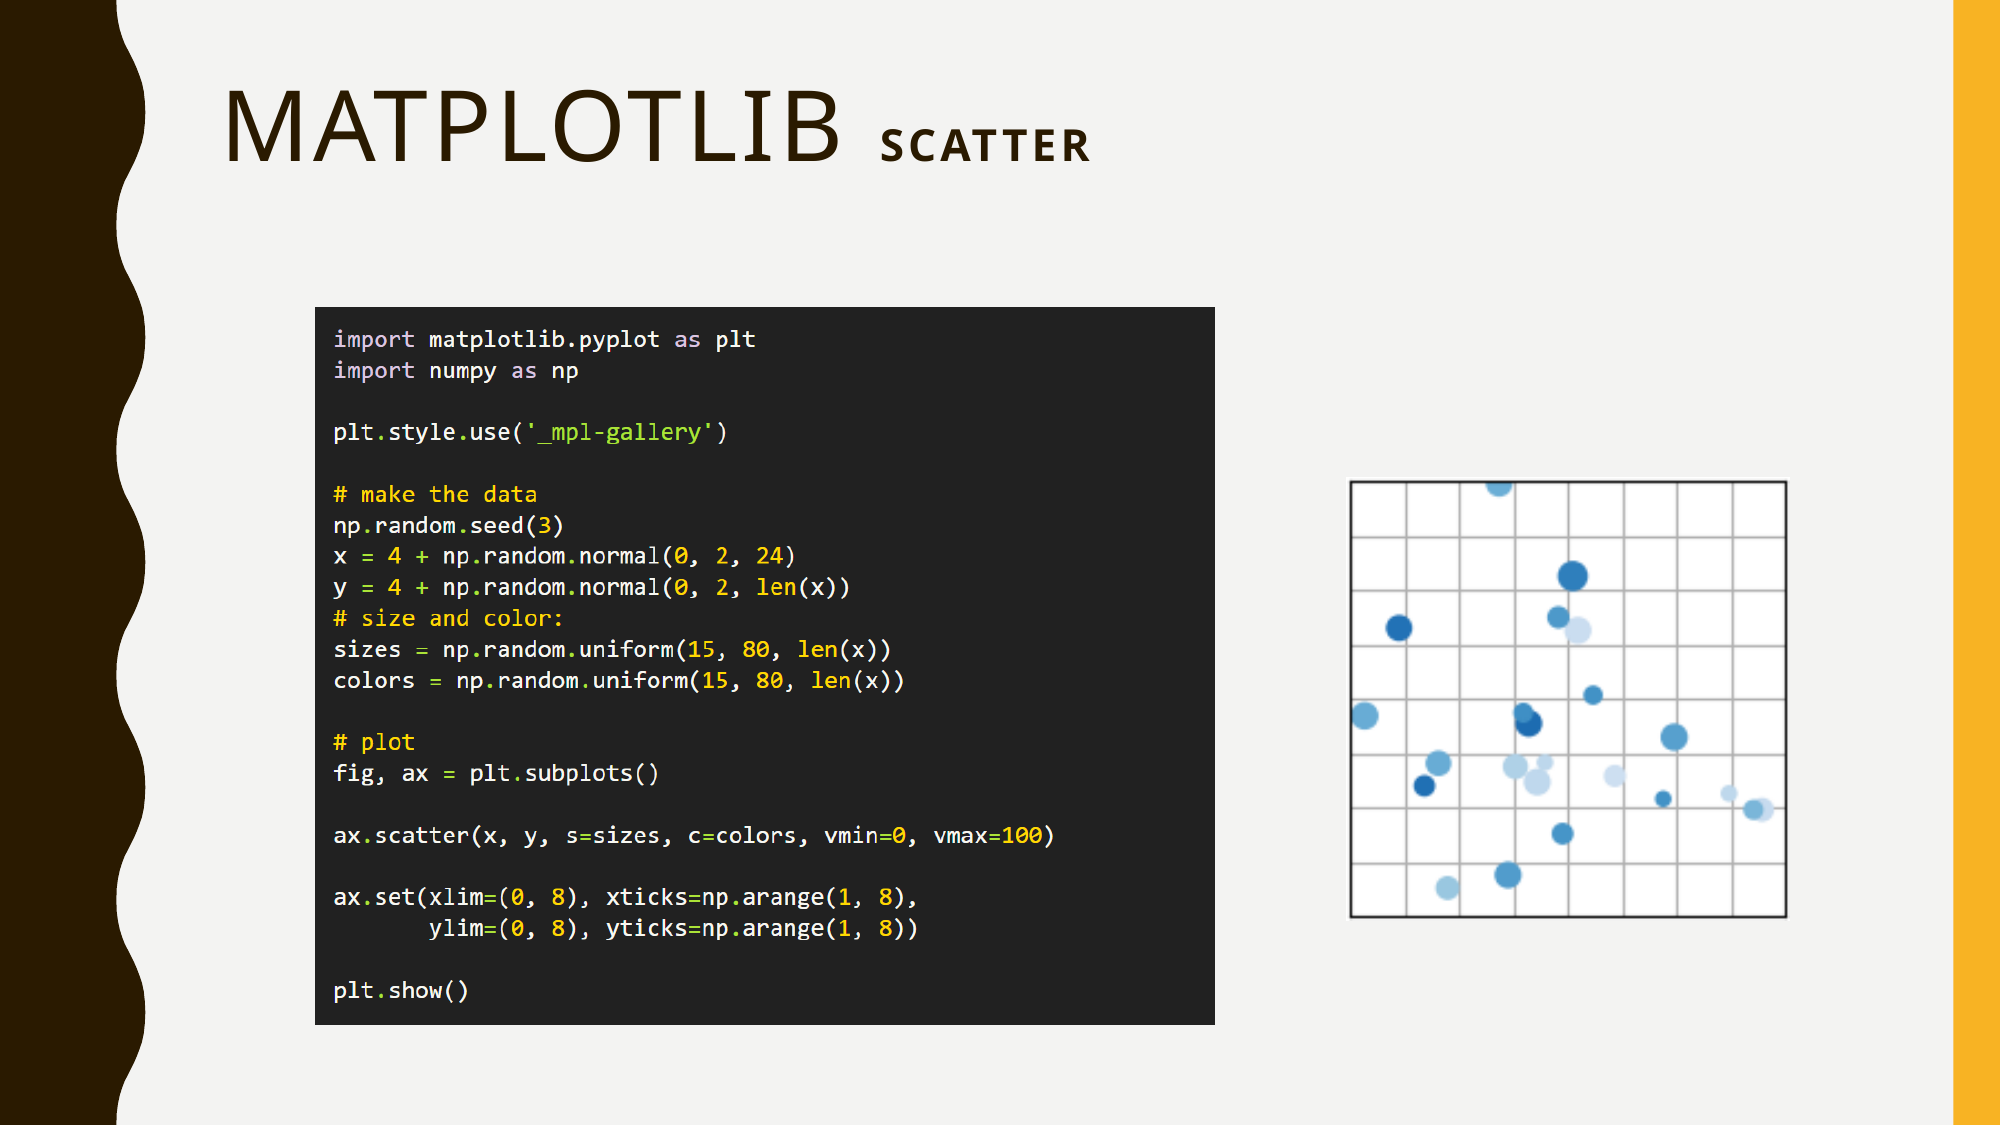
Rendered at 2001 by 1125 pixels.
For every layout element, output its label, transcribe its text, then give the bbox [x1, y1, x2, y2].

picture [315, 307, 1215, 1025]
title Matplotlib scatter [205, 62, 1875, 308]
picture [1346, 477, 1790, 921]
